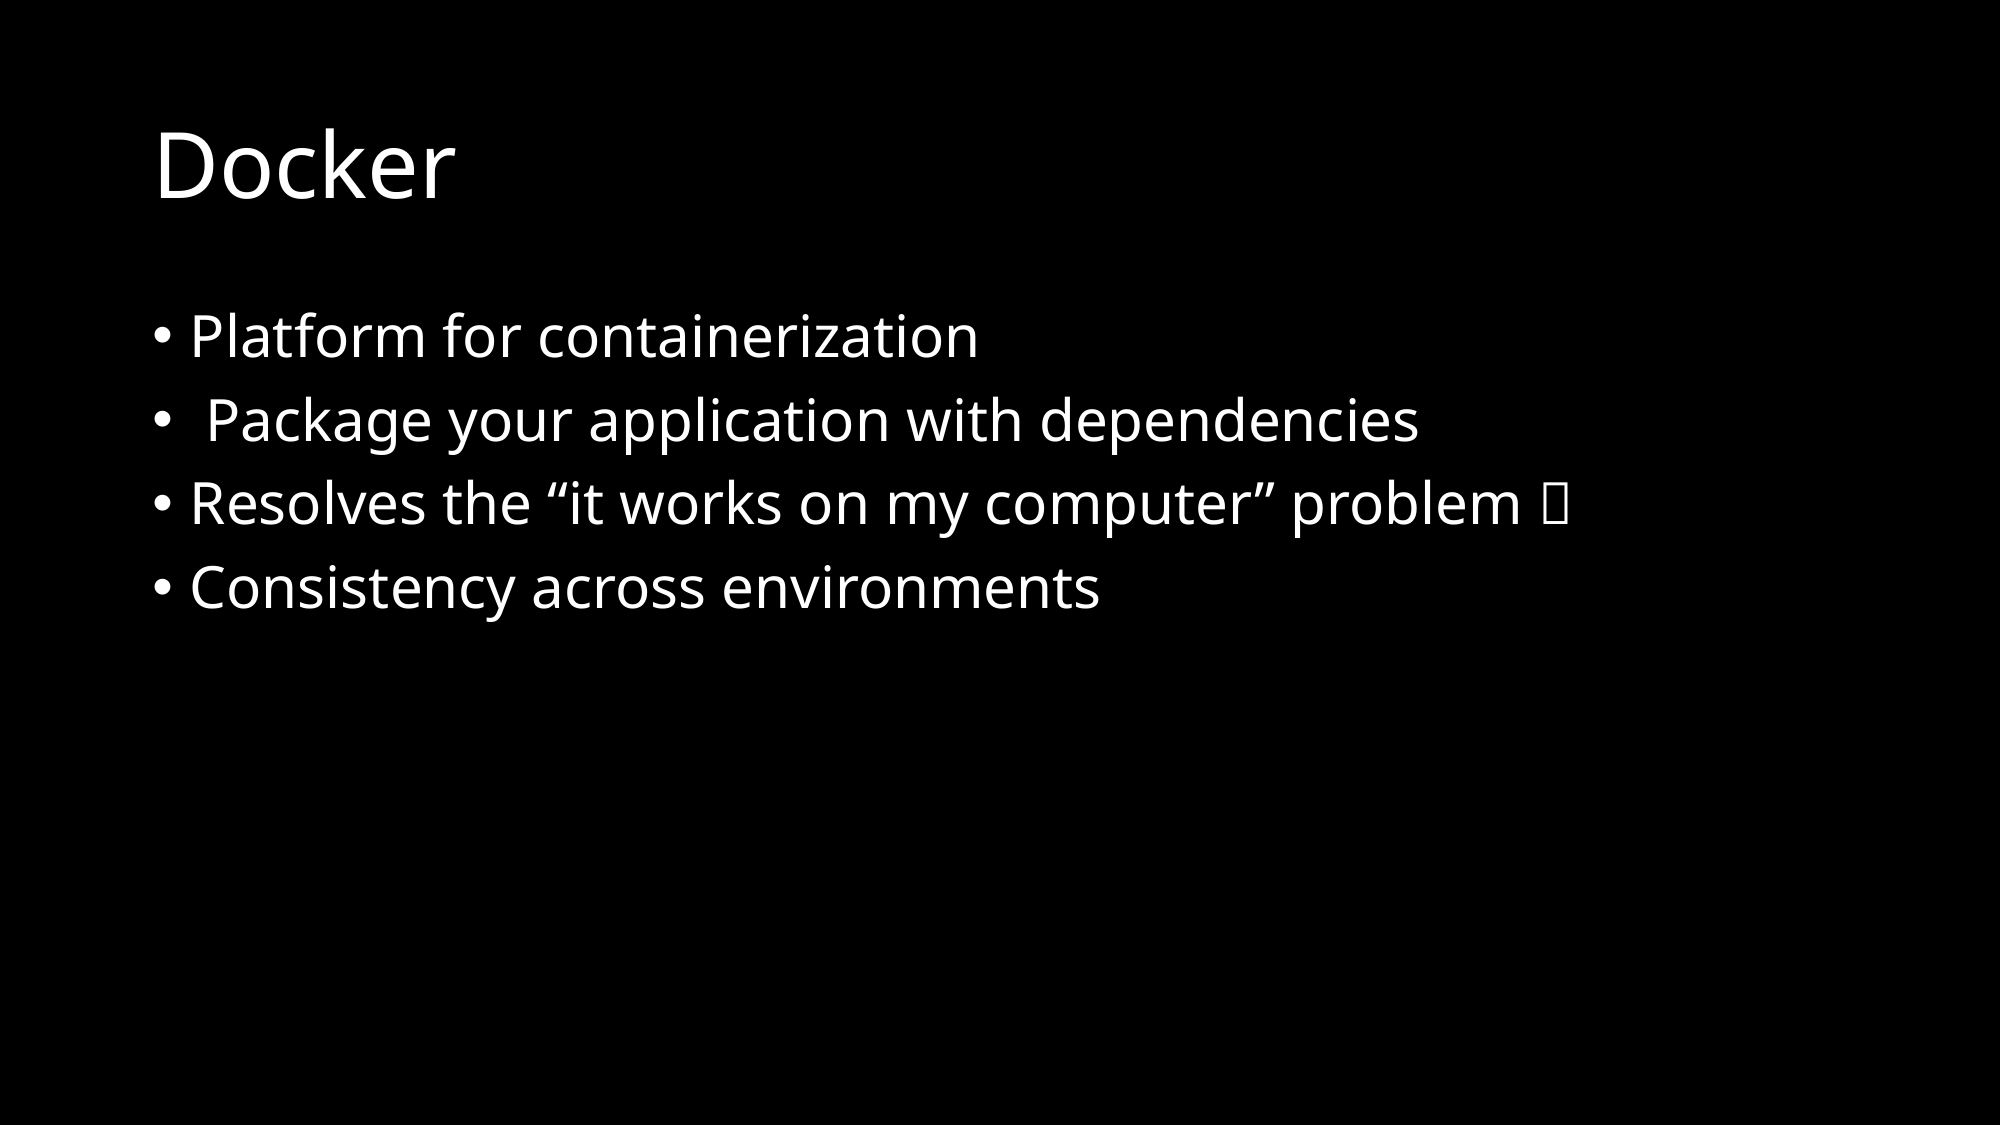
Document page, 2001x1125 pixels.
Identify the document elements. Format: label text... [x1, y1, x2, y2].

title Docker [137, 59, 1863, 278]
list Platform for containerization Package your application with dependencies Resolves the “it works on my computer” problem  Consistency across environments [137, 299, 1863, 1014]
